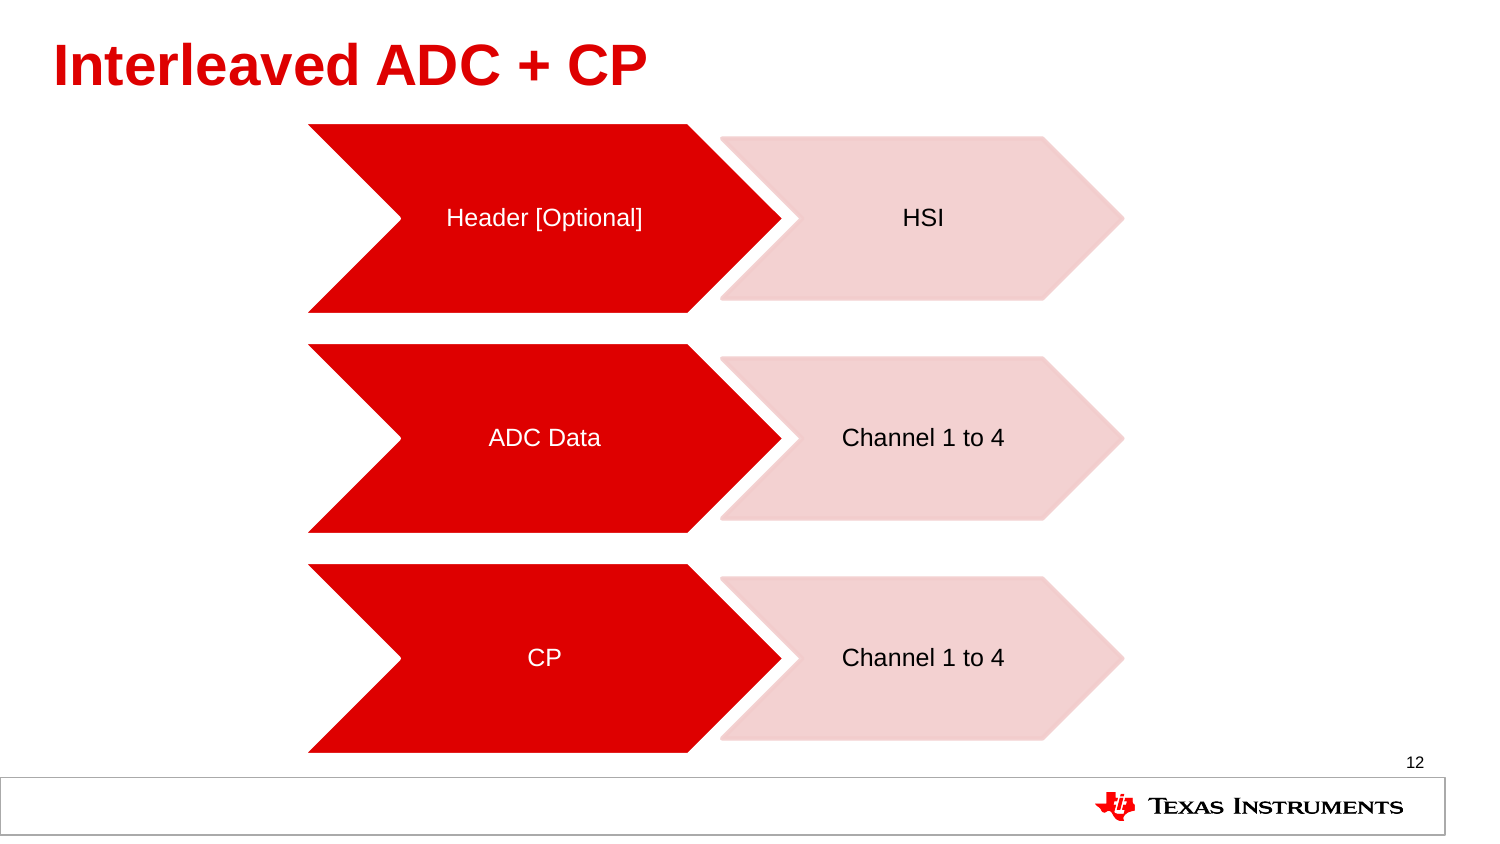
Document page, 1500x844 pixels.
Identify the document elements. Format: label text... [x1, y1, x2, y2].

slide_number 12 [1089, 744, 1440, 770]
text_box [249, 121, 1176, 756]
title Interleaved ADC + CP [37, 17, 1426, 119]
picture [1095, 792, 1403, 821]
